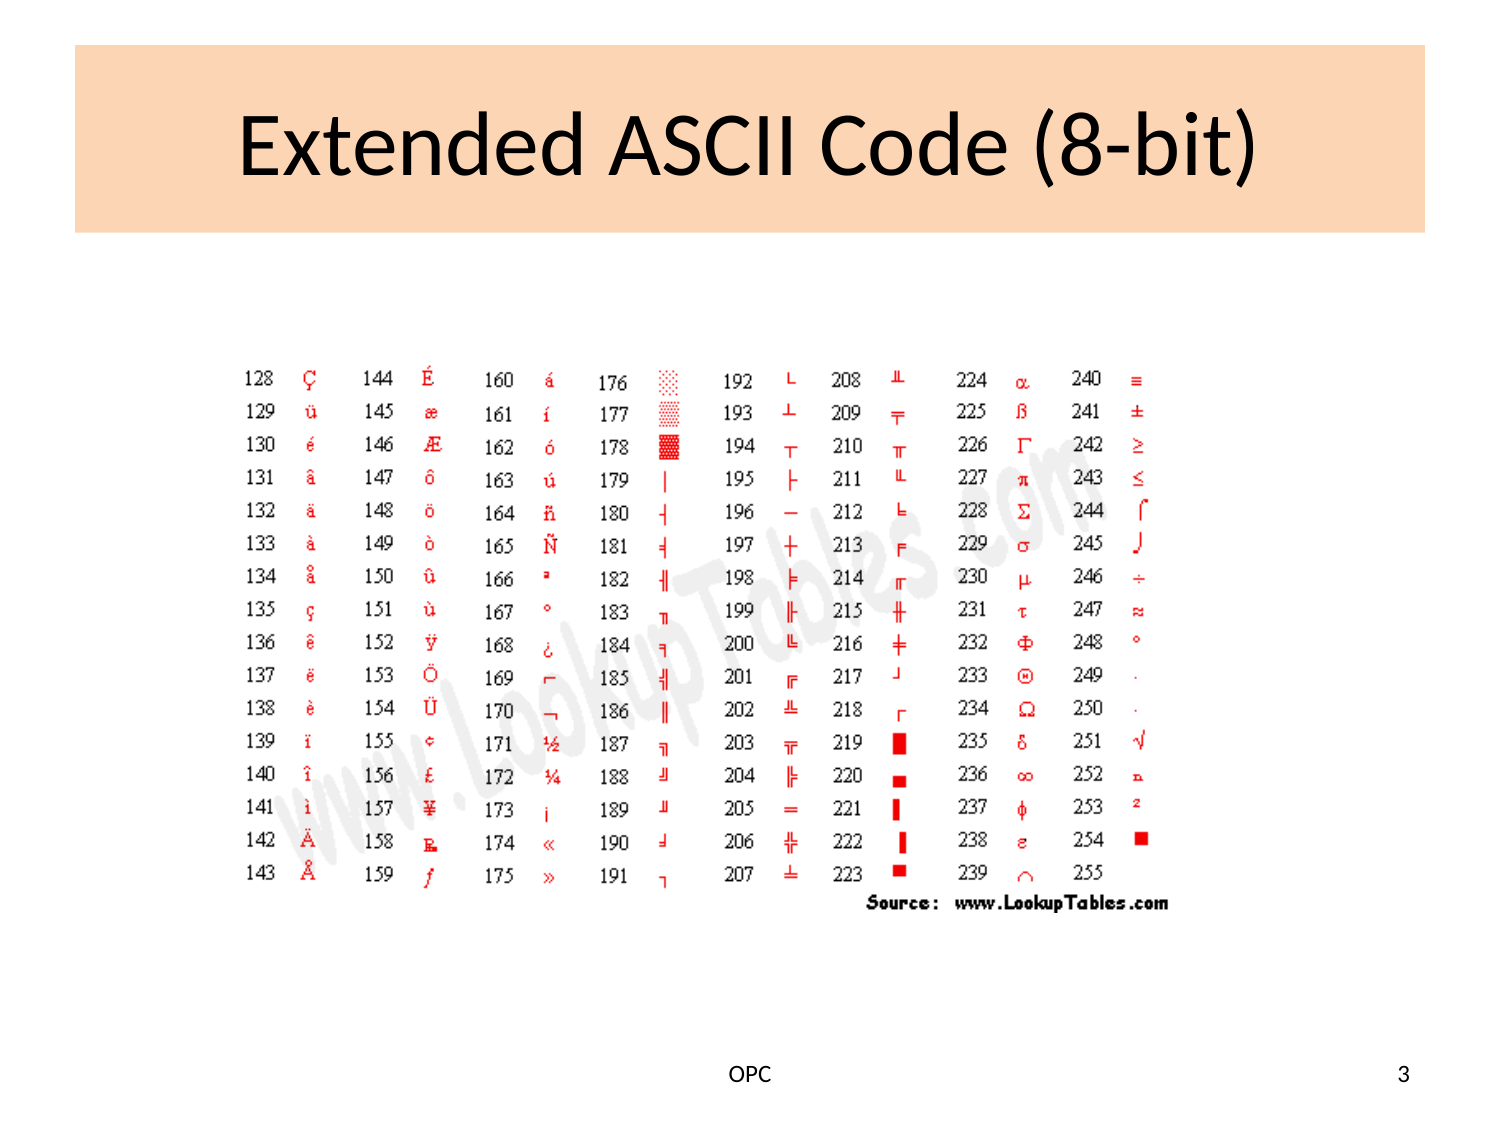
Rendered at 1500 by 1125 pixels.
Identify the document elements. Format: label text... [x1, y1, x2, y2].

footer OPC [512, 1042, 988, 1103]
title Extended ASCII Code (8-bit) [75, 45, 1425, 233]
slide_number 3 [1074, 1042, 1425, 1103]
picture [229, 361, 1173, 913]
